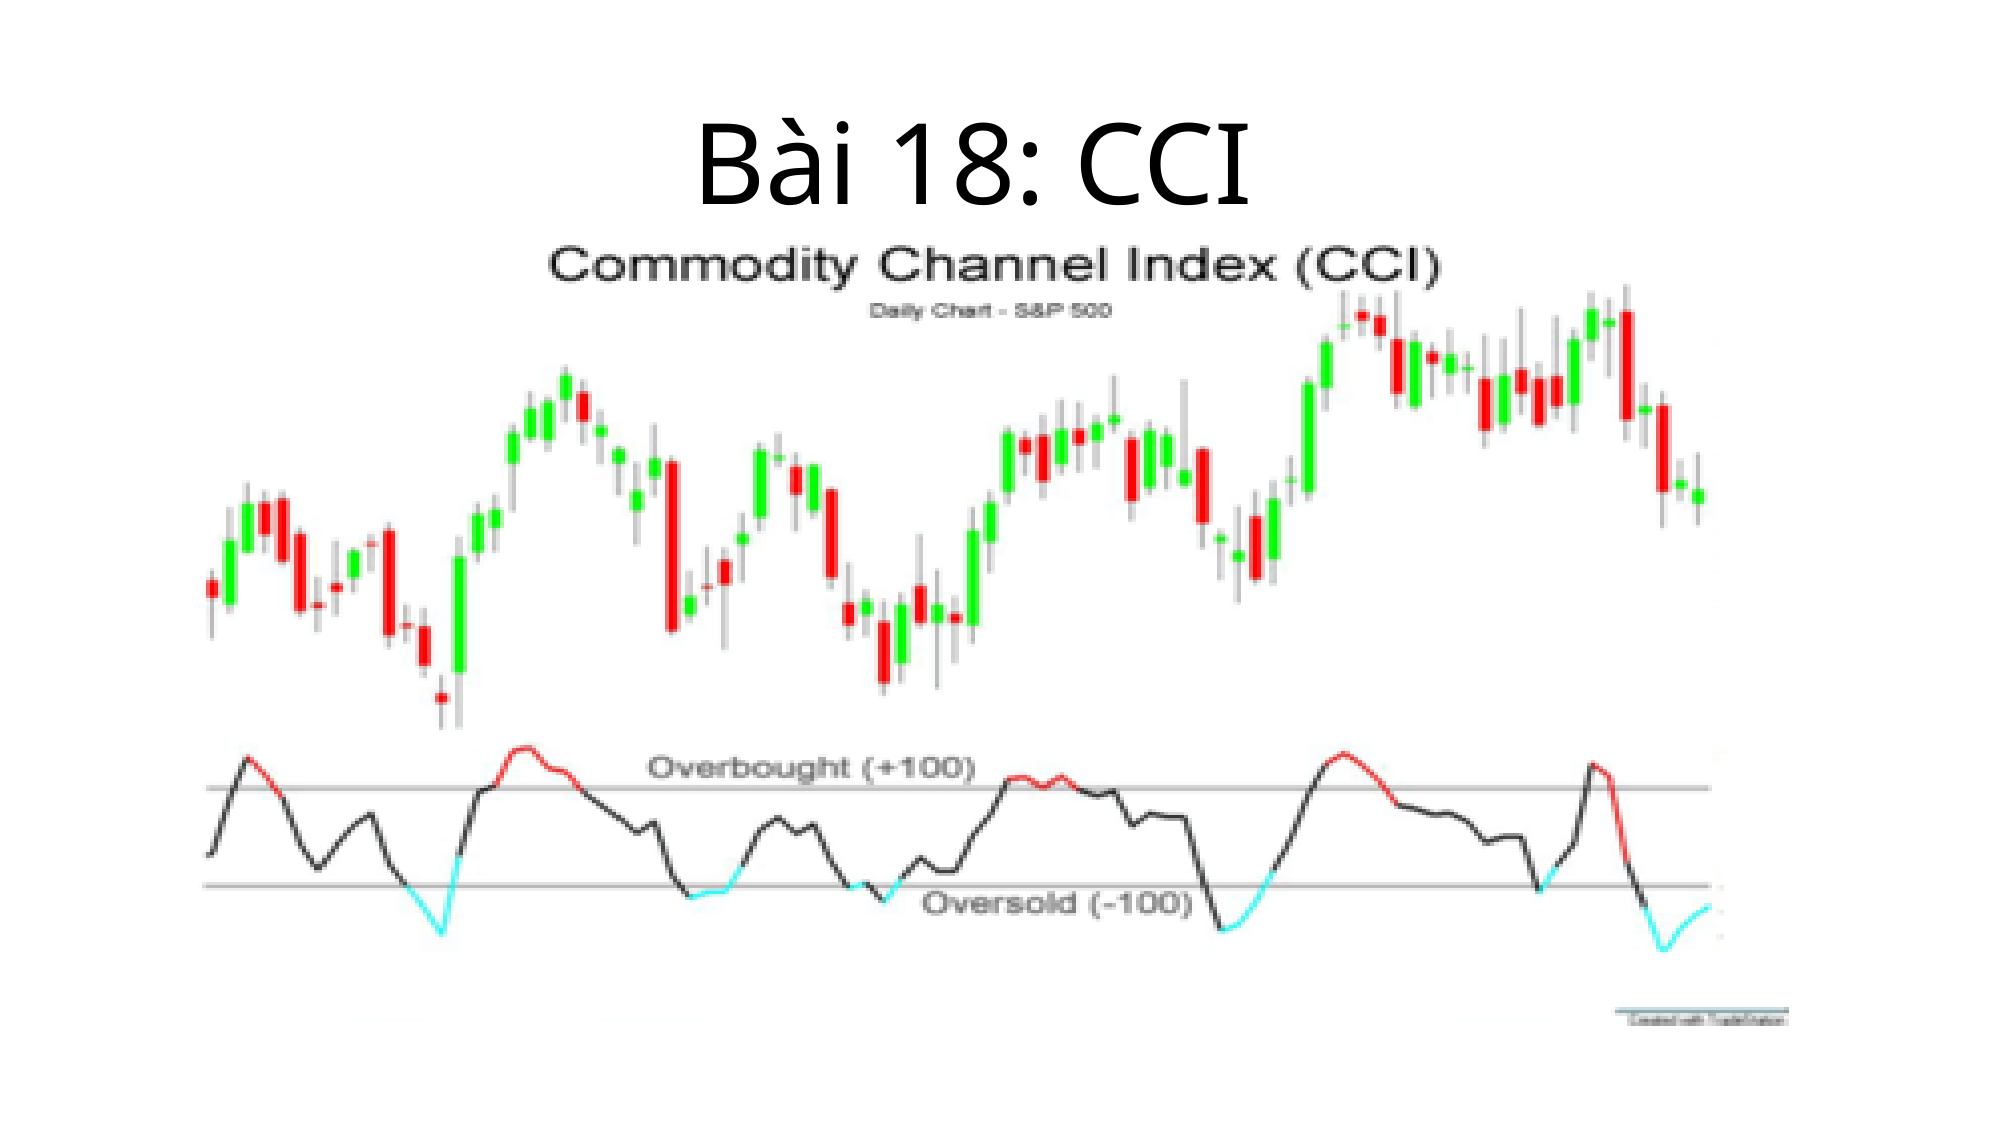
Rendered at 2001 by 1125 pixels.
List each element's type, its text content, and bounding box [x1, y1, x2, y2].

title Bài 18: CCI [157, 72, 1789, 237]
picture [178, 236, 1789, 1026]
